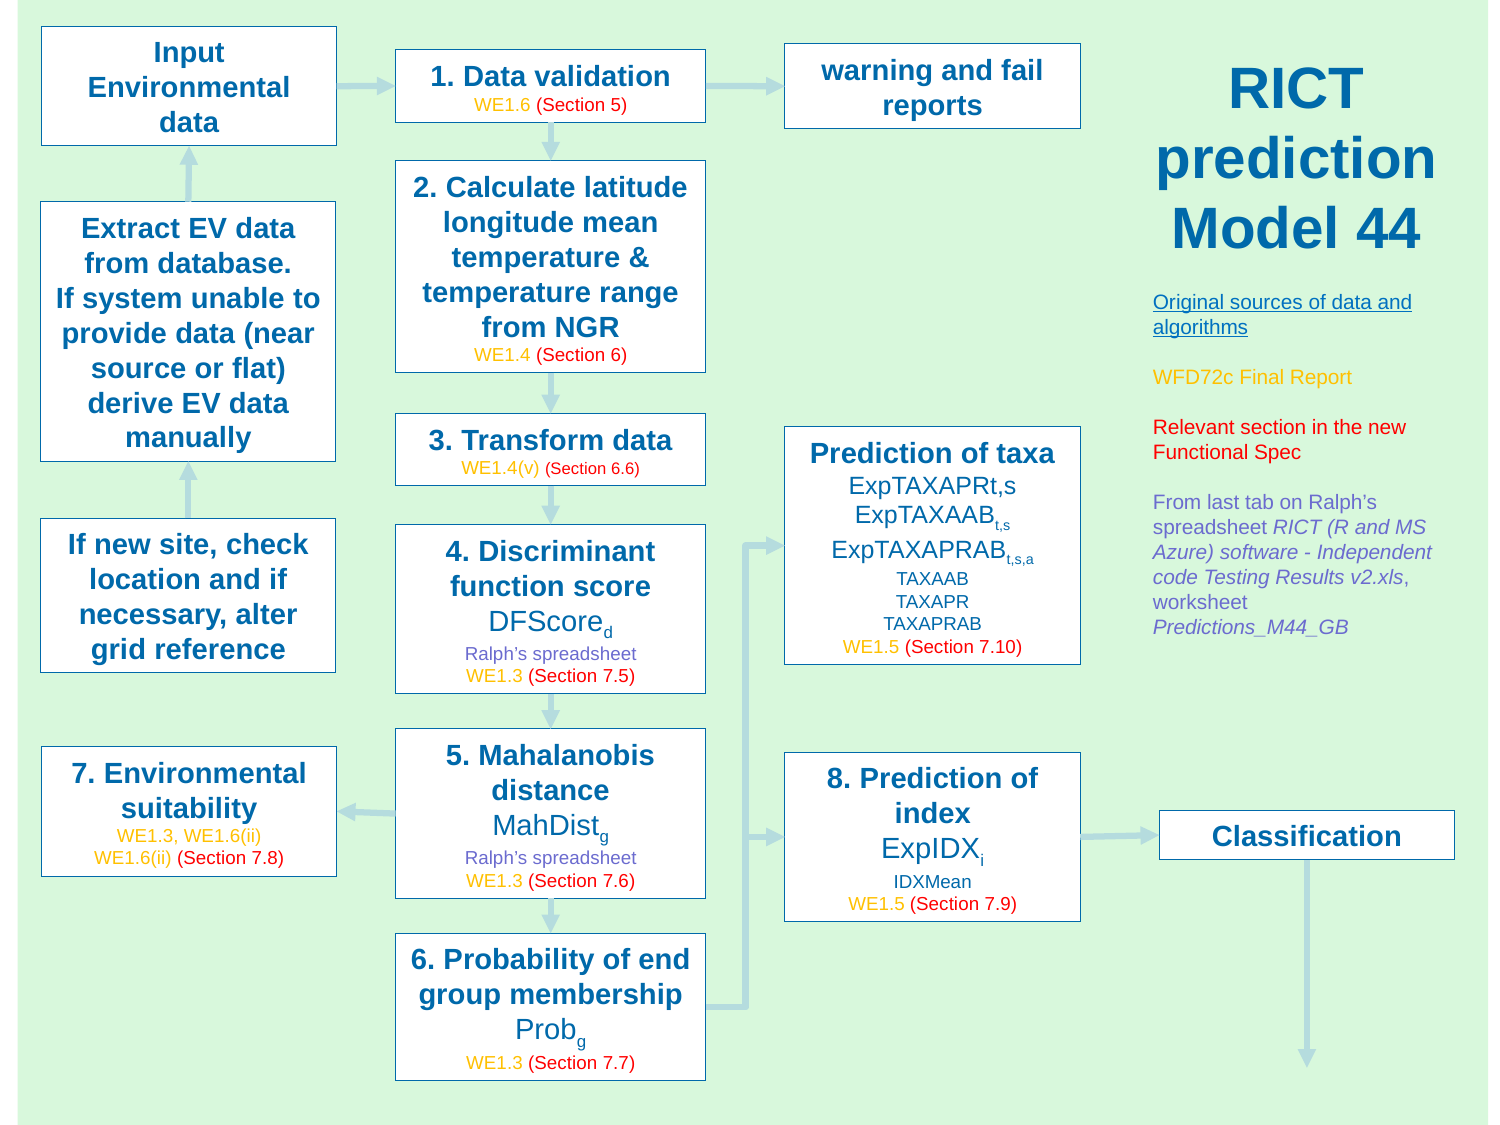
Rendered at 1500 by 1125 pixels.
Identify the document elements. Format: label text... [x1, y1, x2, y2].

text_box 8. Prediction of index ExpIDXi IDXMean WE1.5 (Section 7.9) [790, 752, 1081, 922]
text_box Original sources of data and algorithms WFD72c Final Report Relevant section in the new Functional Spec From last tab on Ralph’s spreadsheet RICT (R and MS Azure) software - Independent code Testing Results v2.xls, worksheet Predictions_M44_GB [1138, 281, 1455, 646]
text_box Prediction of taxa ExpTAXAPRt,s ExpTAXAABt,s ExpTAXAPRABt,s,a TAXAAB TAXAPR TAXAPRAB WE1.5 (Section 7.10) [784, 426, 1081, 665]
text_box If new site, check location and if necessary, alter grid reference [40, 518, 336, 673]
text_box [16, 0, 1490, 1125]
text_box Extract EV data from database. If system unable to provide data (near source or flat) derive EV data manually [40, 201, 336, 462]
text_box RICT prediction Model 44 [1104, 42, 1488, 216]
text_box 5. Mahalanobis distance MahDistg Ralph’s spreadsheet WE1.3 (Section 7.6) [395, 728, 700, 899]
text_box 6. Probability of end group membership Probg WE1.3 (Section 7.7) [395, 933, 706, 1081]
text_box 7. Environmental suitability WE1.3, WE1.6(ii) WE1.6(ii) (Section 7.8) [41, 746, 337, 877]
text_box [705, 542, 786, 834]
text_box warning and fail reports [784, 43, 1081, 129]
text_box 1. Data validation WE1.6 (Section 5) [395, 49, 706, 123]
text_box 4. Discriminant function score DFScored Ralph’s spreadsheet WE1.3 (Section 7.5) [395, 524, 706, 694]
text_box Input Environmental data [41, 26, 337, 146]
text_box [705, 835, 786, 1006]
text_box 2. Calculate latitude longitude mean temperature & temperature range from NGR WE1.4 (Section 6) [395, 160, 706, 373]
text_box Classification [1159, 810, 1455, 860]
text_box 3. Transform data WE1.4(v) (Section 6.6) [395, 413, 706, 486]
